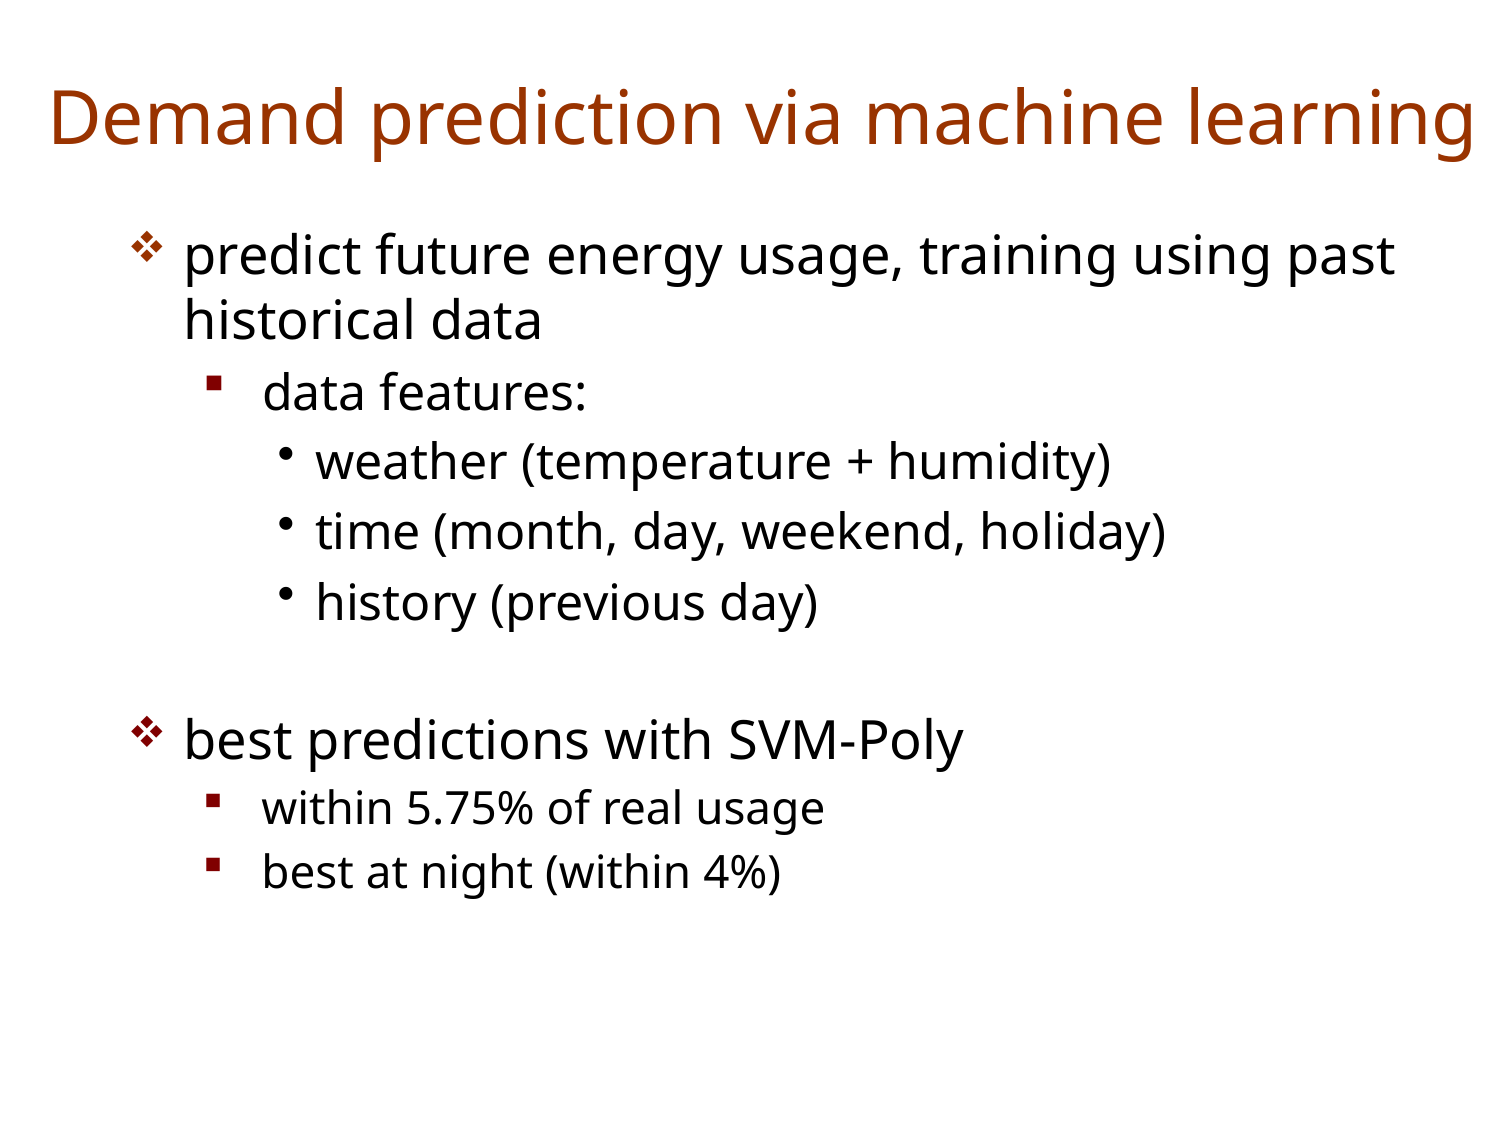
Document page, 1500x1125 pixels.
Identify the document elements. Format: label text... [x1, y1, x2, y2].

title Demand prediction via machine learning [32, 47, 1500, 182]
list predict future energy usage, training using past historical data data features: weather (temperature + humidity) time (month, day, weekend, holiday) history (previous day) best predictions with SVM-Poly within 5.75% of real usage best at night (within 4%) [112, 212, 1463, 1075]
